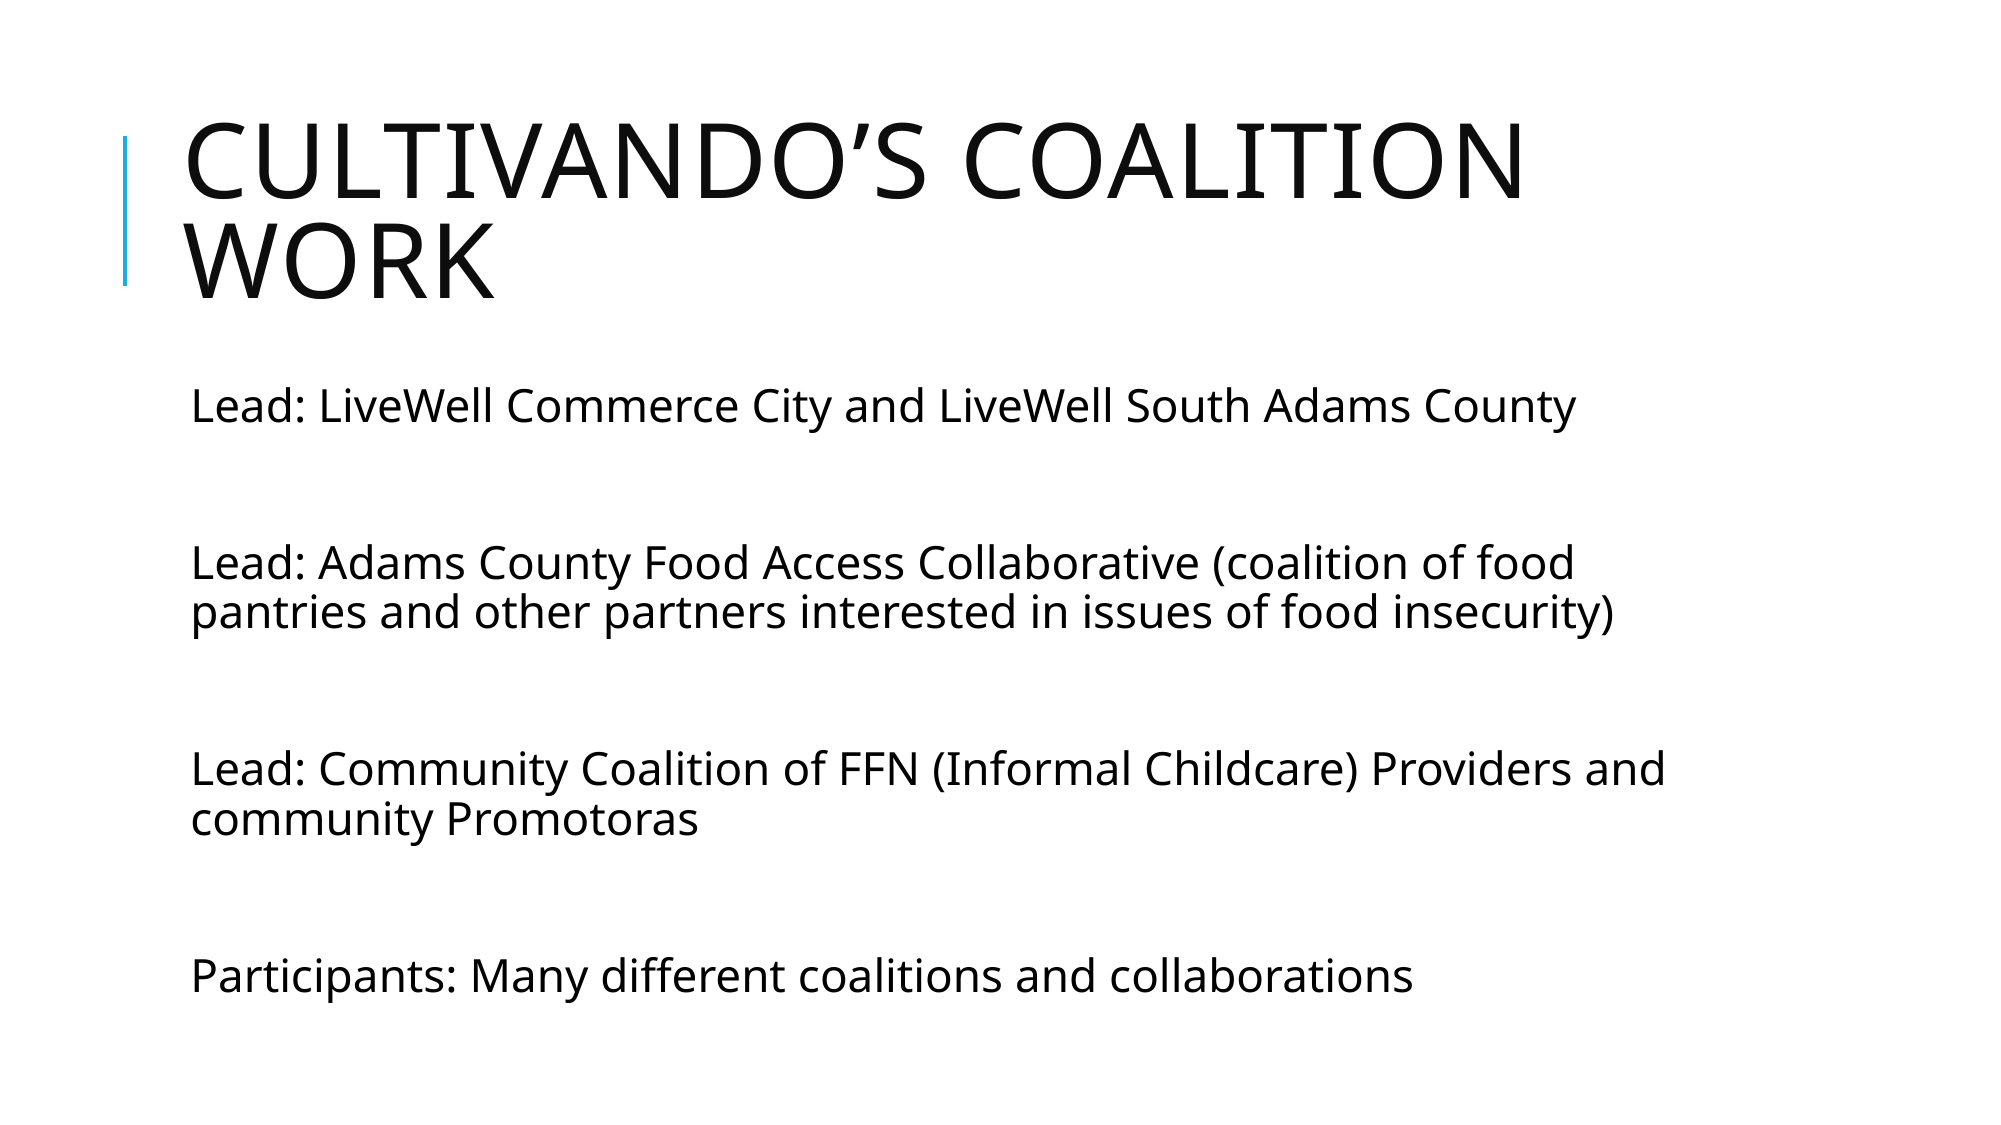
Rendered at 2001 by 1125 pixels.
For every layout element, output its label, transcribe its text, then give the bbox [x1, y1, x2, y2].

title Cultivando’s Coalition work [168, 96, 1763, 342]
list Lead: LiveWell Commerce City and LiveWell South Adams County Lead: Adams County Food Access Collaborative (coalition of food pantries and other partners interested in issues of food insecurity) Lead: Community Coalition of FFN (Informal Childcare) Providers and community Promotoras Participants: Many different coalitions and collaborations [168, 375, 1763, 1035]
